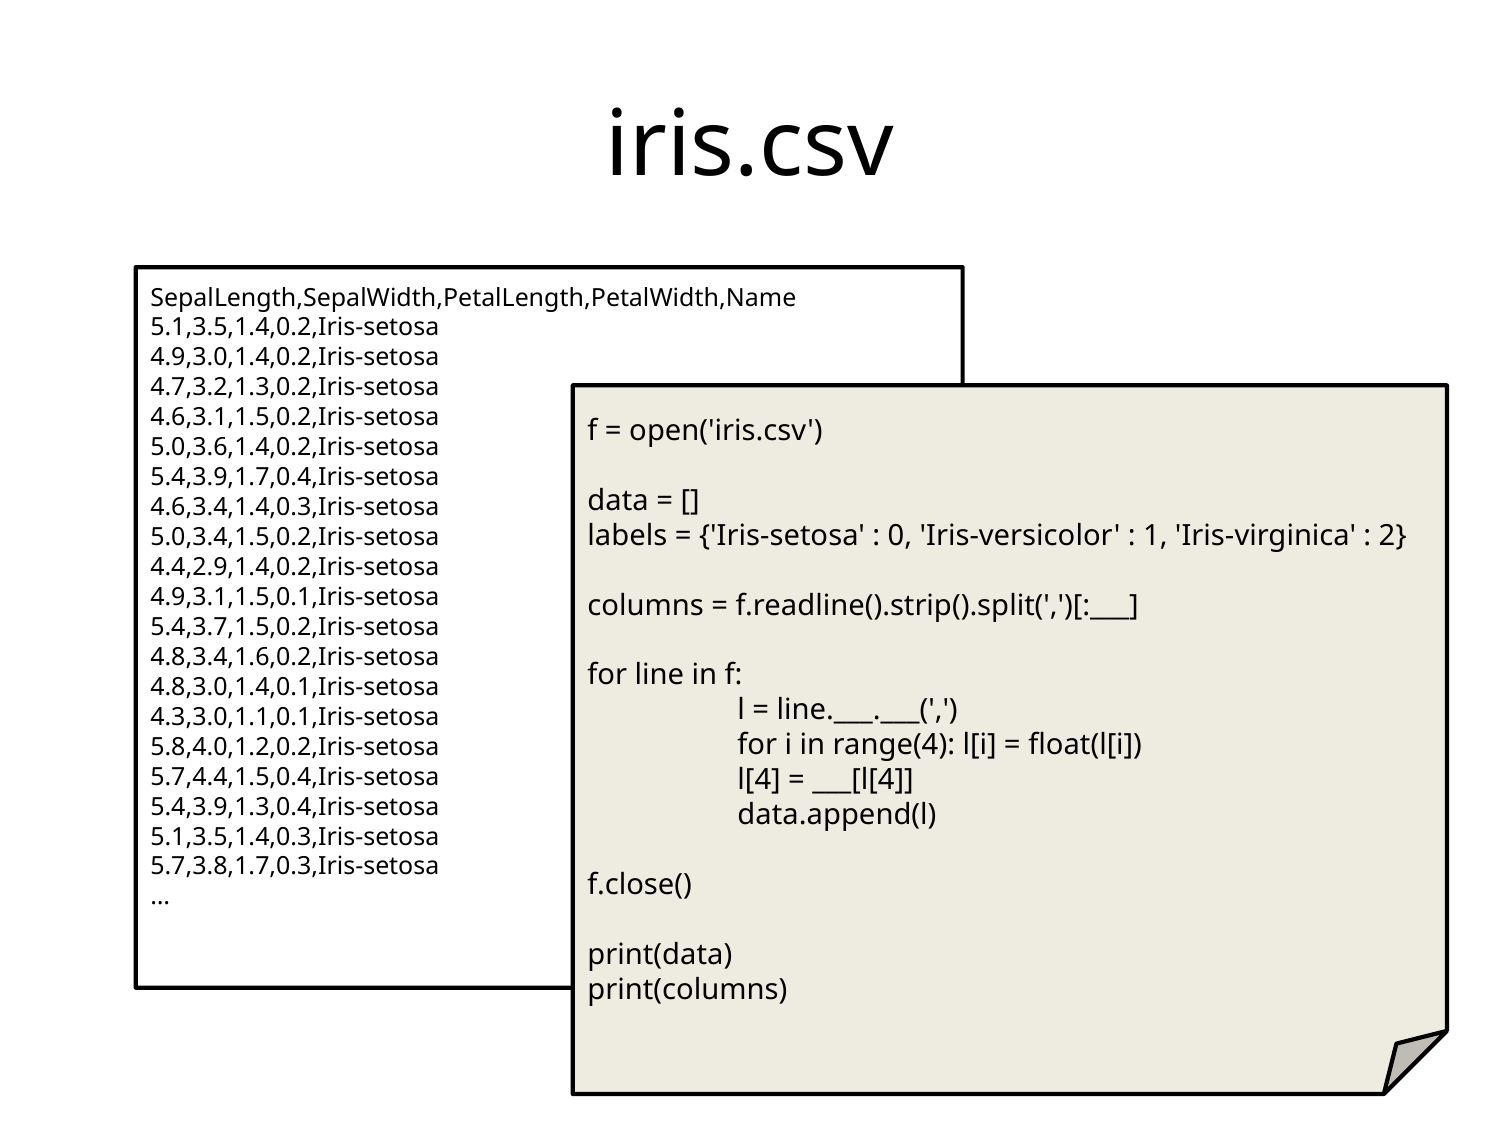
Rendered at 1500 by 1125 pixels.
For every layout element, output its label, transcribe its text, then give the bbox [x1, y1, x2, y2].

text_box f = open('iris.csv') data = [] labels = {'Iris-setosa' : 0, 'Iris-versicolor' : 1, 'Iris-virginica' : 2} columns = f.readline().strip().split(',')[:___] for line in f: l = line.___.___(',') for i in range(4): l[i] = float(l[i]) l[4] = ___[l[4]] data.append(l) f.close() print(data) print(columns) [570, 383, 1450, 1097]
title iris.csv [75, 45, 1425, 233]
text_box SepalLength,SepalWidth,PetalLength,PetalWidth,Name 5.1,3.5,1.4,0.2,Iris-setosa 4.9,3.0,1.4,0.2,Iris-setosa 4.7,3.2,1.3,0.2,Iris-setosa 4.6,3.1,1.5,0.2,Iris-setosa 5.0,3.6,1.4,0.2,Iris-setosa 5.4,3.9,1.7,0.4,Iris-setosa 4.6,3.4,1.4,0.3,Iris-setosa 5.0,3.4,1.5,0.2,Iris-setosa 4.4,2.9,1.4,0.2,Iris-setosa 4.9,3.1,1.5,0.1,Iris-setosa 5.4,3.7,1.5,0.2,Iris-setosa 4.8,3.4,1.6,0.2,Iris-setosa 4.8,3.0,1.4,0.1,Iris-setosa 4.3,3.0,1.1,0.1,Iris-setosa 5.8,4.0,1.2,0.2,Iris-setosa 5.7,4.4,1.5,0.4,Iris-setosa 5.4,3.9,1.3,0.4,Iris-setosa 5.1,3.5,1.4,0.3,Iris-setosa 5.7,3.8,1.7,0.3,Iris-setosa … [133, 265, 965, 990]
